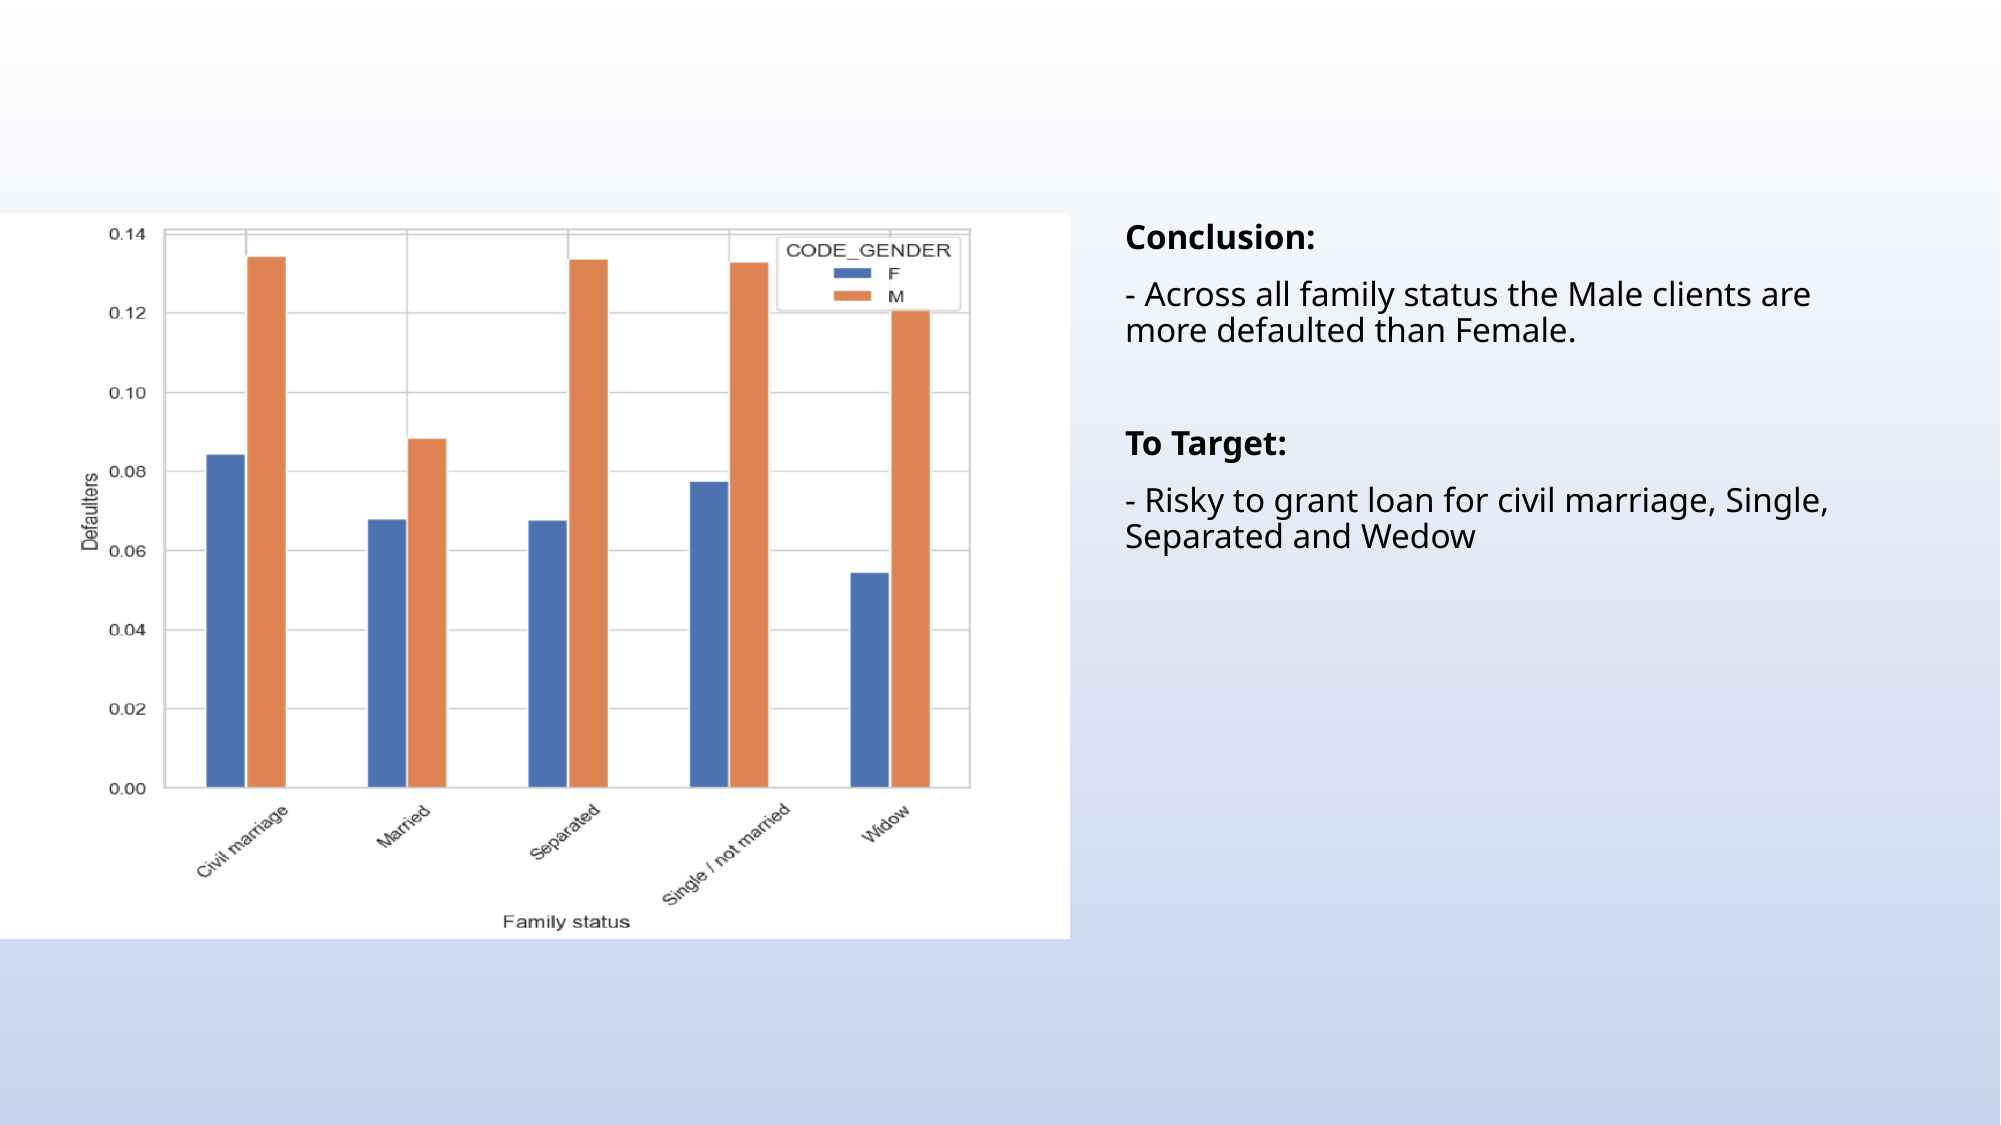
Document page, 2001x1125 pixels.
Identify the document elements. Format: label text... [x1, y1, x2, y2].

picture [0, 213, 1070, 939]
list Conclusion: - Across all family status the Male clients are more defaulted than Female. To Target: - Risky to grant loan for civil marriage, Single, Separated and Wedow [1110, 213, 1848, 928]
